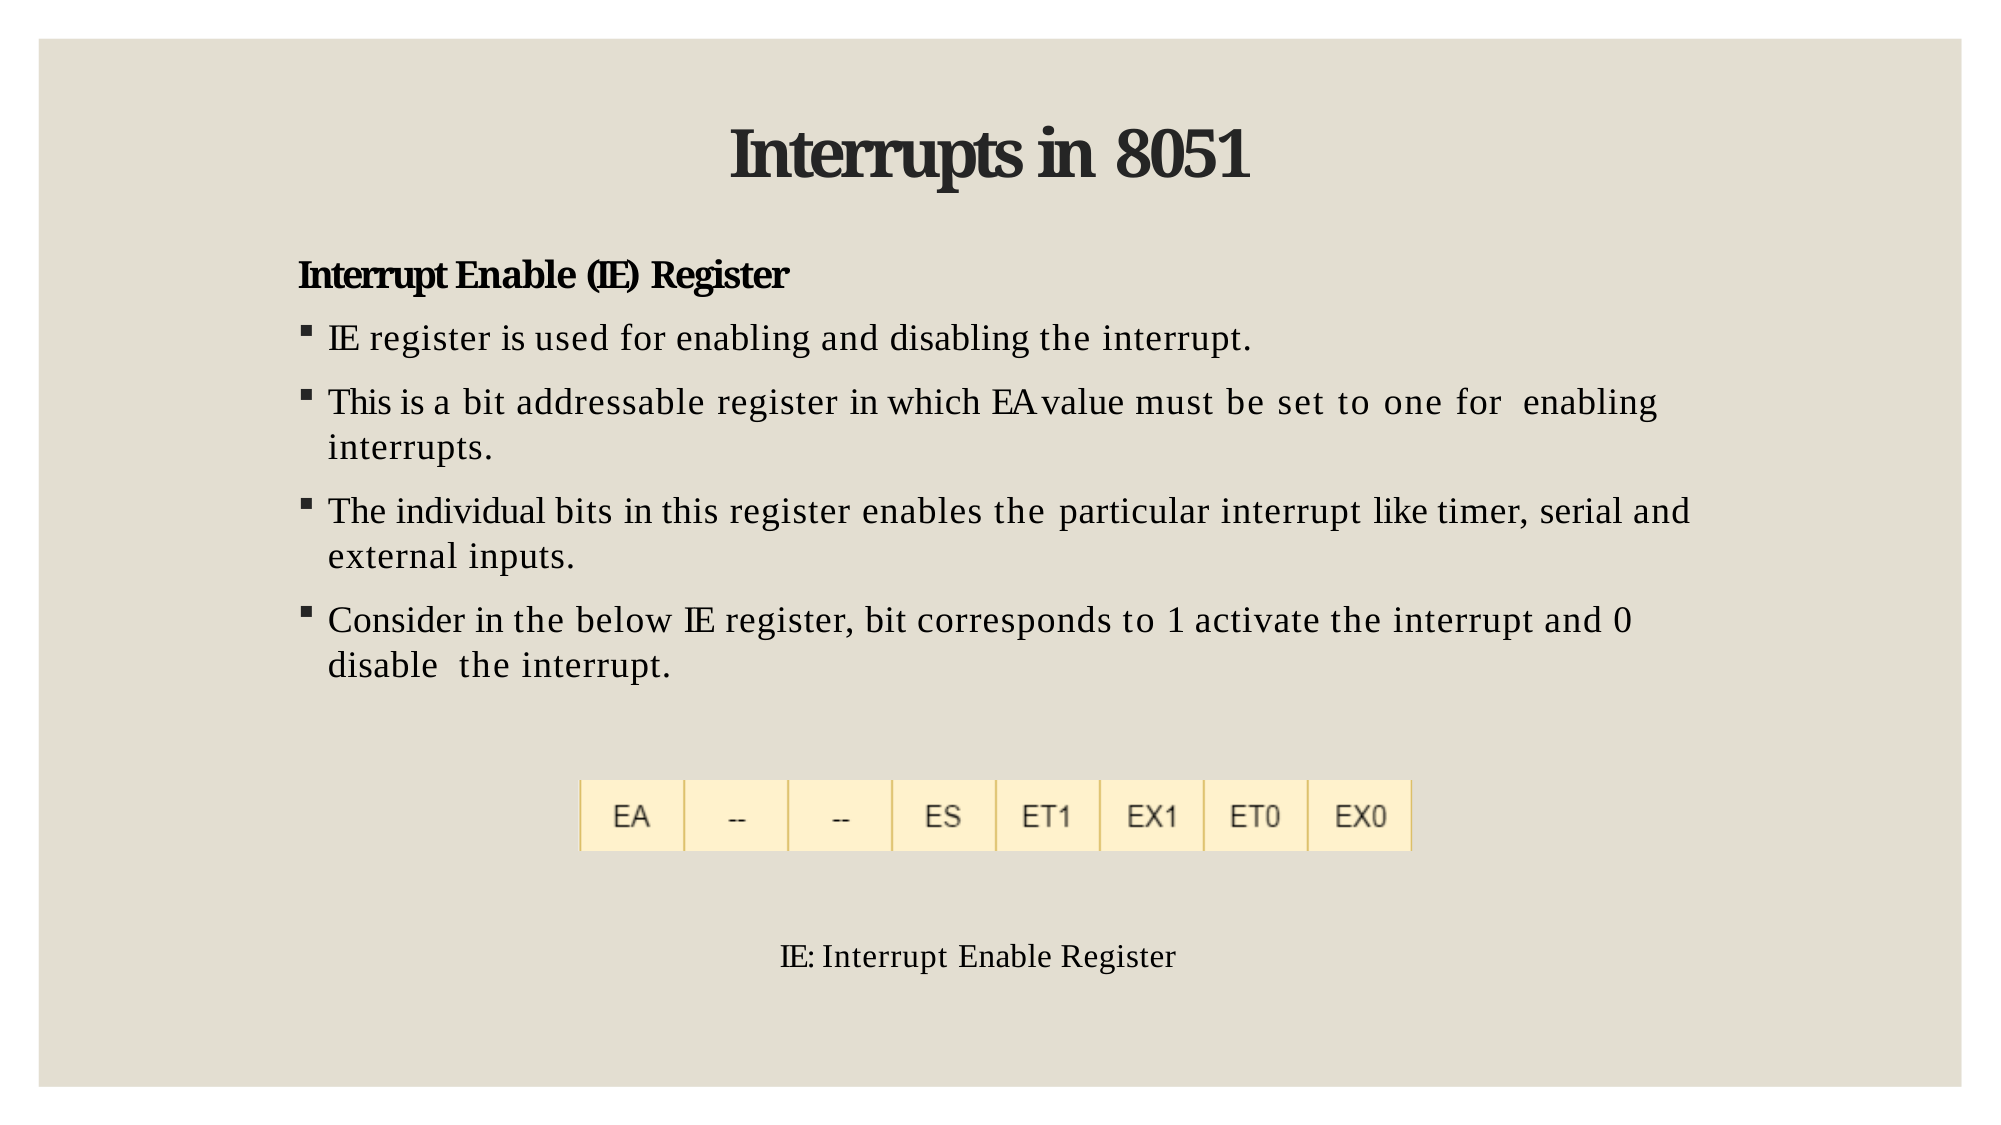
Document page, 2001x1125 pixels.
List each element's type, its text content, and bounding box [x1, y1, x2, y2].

list Interrupt Enable (IE) Register IE register is used for enabling and disabling the interrupt. This is a bit addressable register in which EA value must be set to one for enabling interrupts. The individual bits in this register enables the particular interrupt like timer, serial and external inputs. Consider in the below IE register, bit corresponds to 1 activate the interrupt and 0 disable the interrupt. [253, 232, 1747, 889]
title Interrupts in 8051 [727, 108, 1273, 232]
text_box IE: Interrupt Enable Register [777, 932, 1179, 975]
text_box [578, 780, 1413, 851]
picture [38, 38, 1962, 1087]
